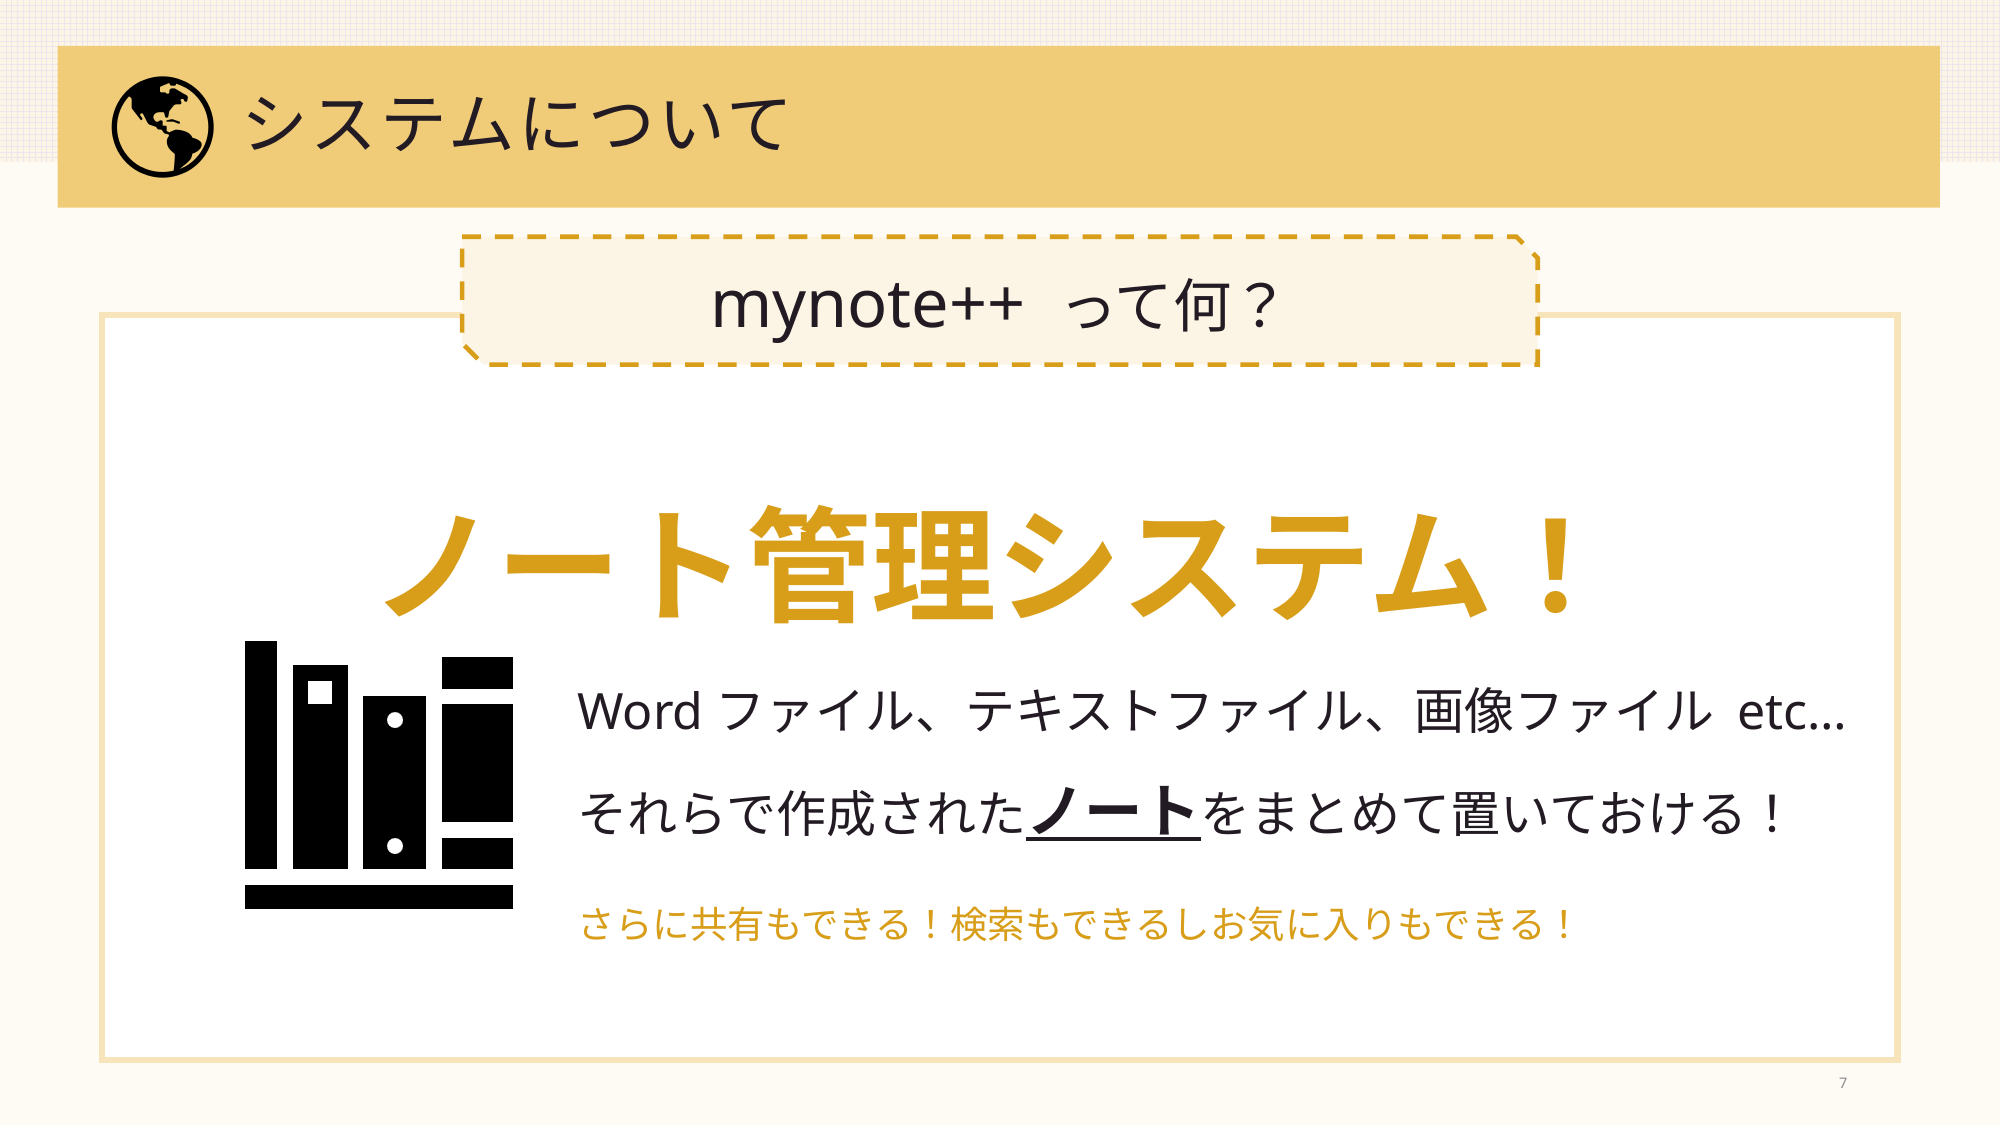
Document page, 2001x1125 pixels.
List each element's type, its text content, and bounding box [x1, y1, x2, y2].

picture [98, 63, 227, 192]
text_box ノート管理システム！ [149, 404, 1841, 640]
text_box mynote++ って何？ [461, 235, 1539, 366]
slide_number 7 [1412, 1065, 1863, 1103]
text_box [101, 314, 1899, 1061]
title システムについて [227, 79, 1894, 176]
picture [190, 586, 567, 963]
text_box Wordファイル、テキストファイル、画像ファイル etc… それらで作成されたノートをまとめて置いておける！ さらに共有もできる！検索もできるしお気に入りもできる！ [562, 641, 1895, 1007]
